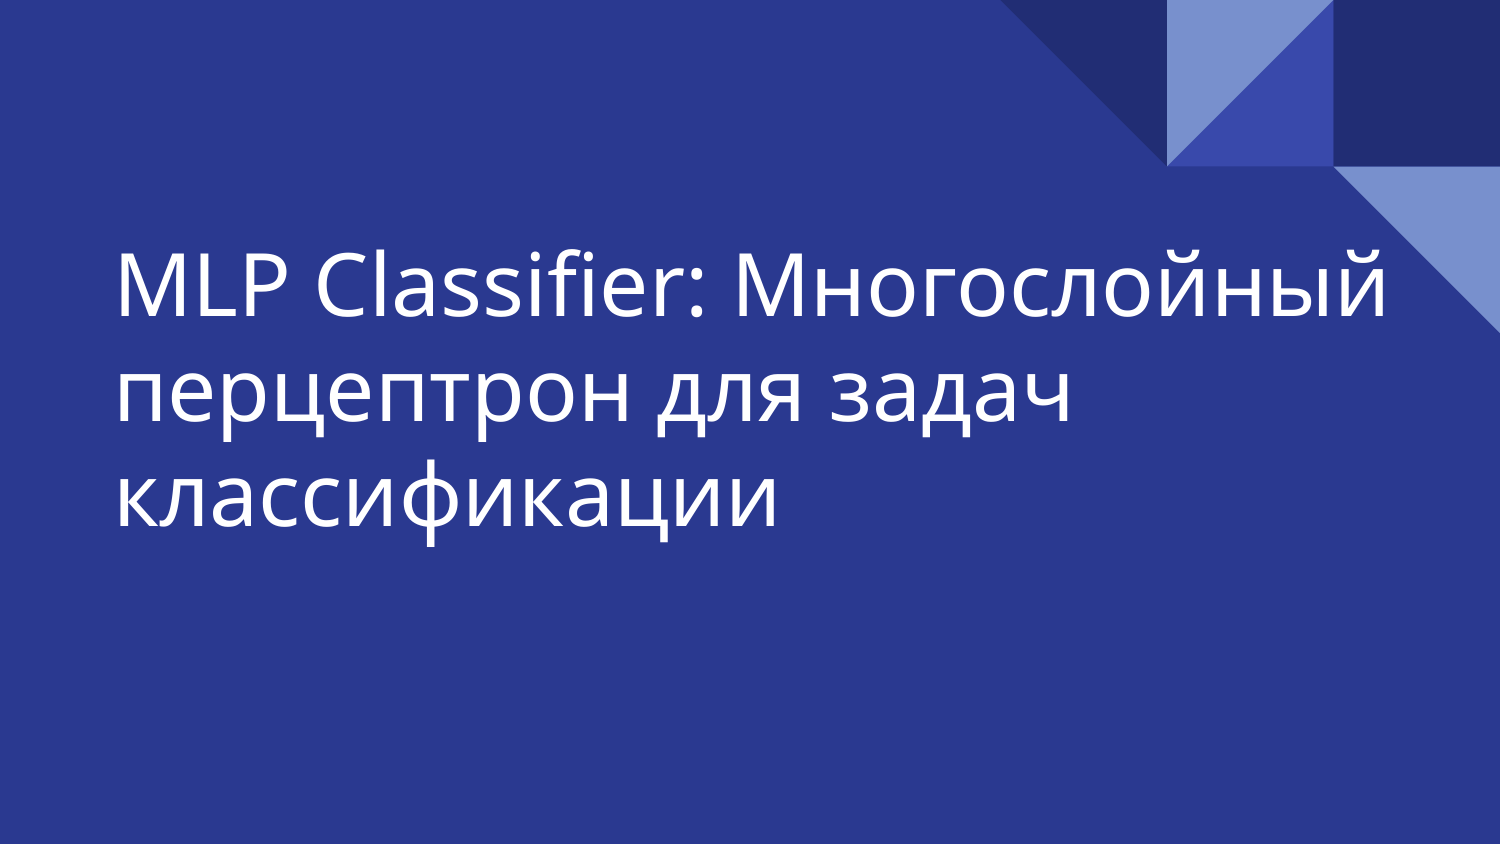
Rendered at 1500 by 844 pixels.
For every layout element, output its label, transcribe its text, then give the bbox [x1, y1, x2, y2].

title MLP Classifier: Многослойный перцептрон для задач классификации [98, 421, 1447, 560]
